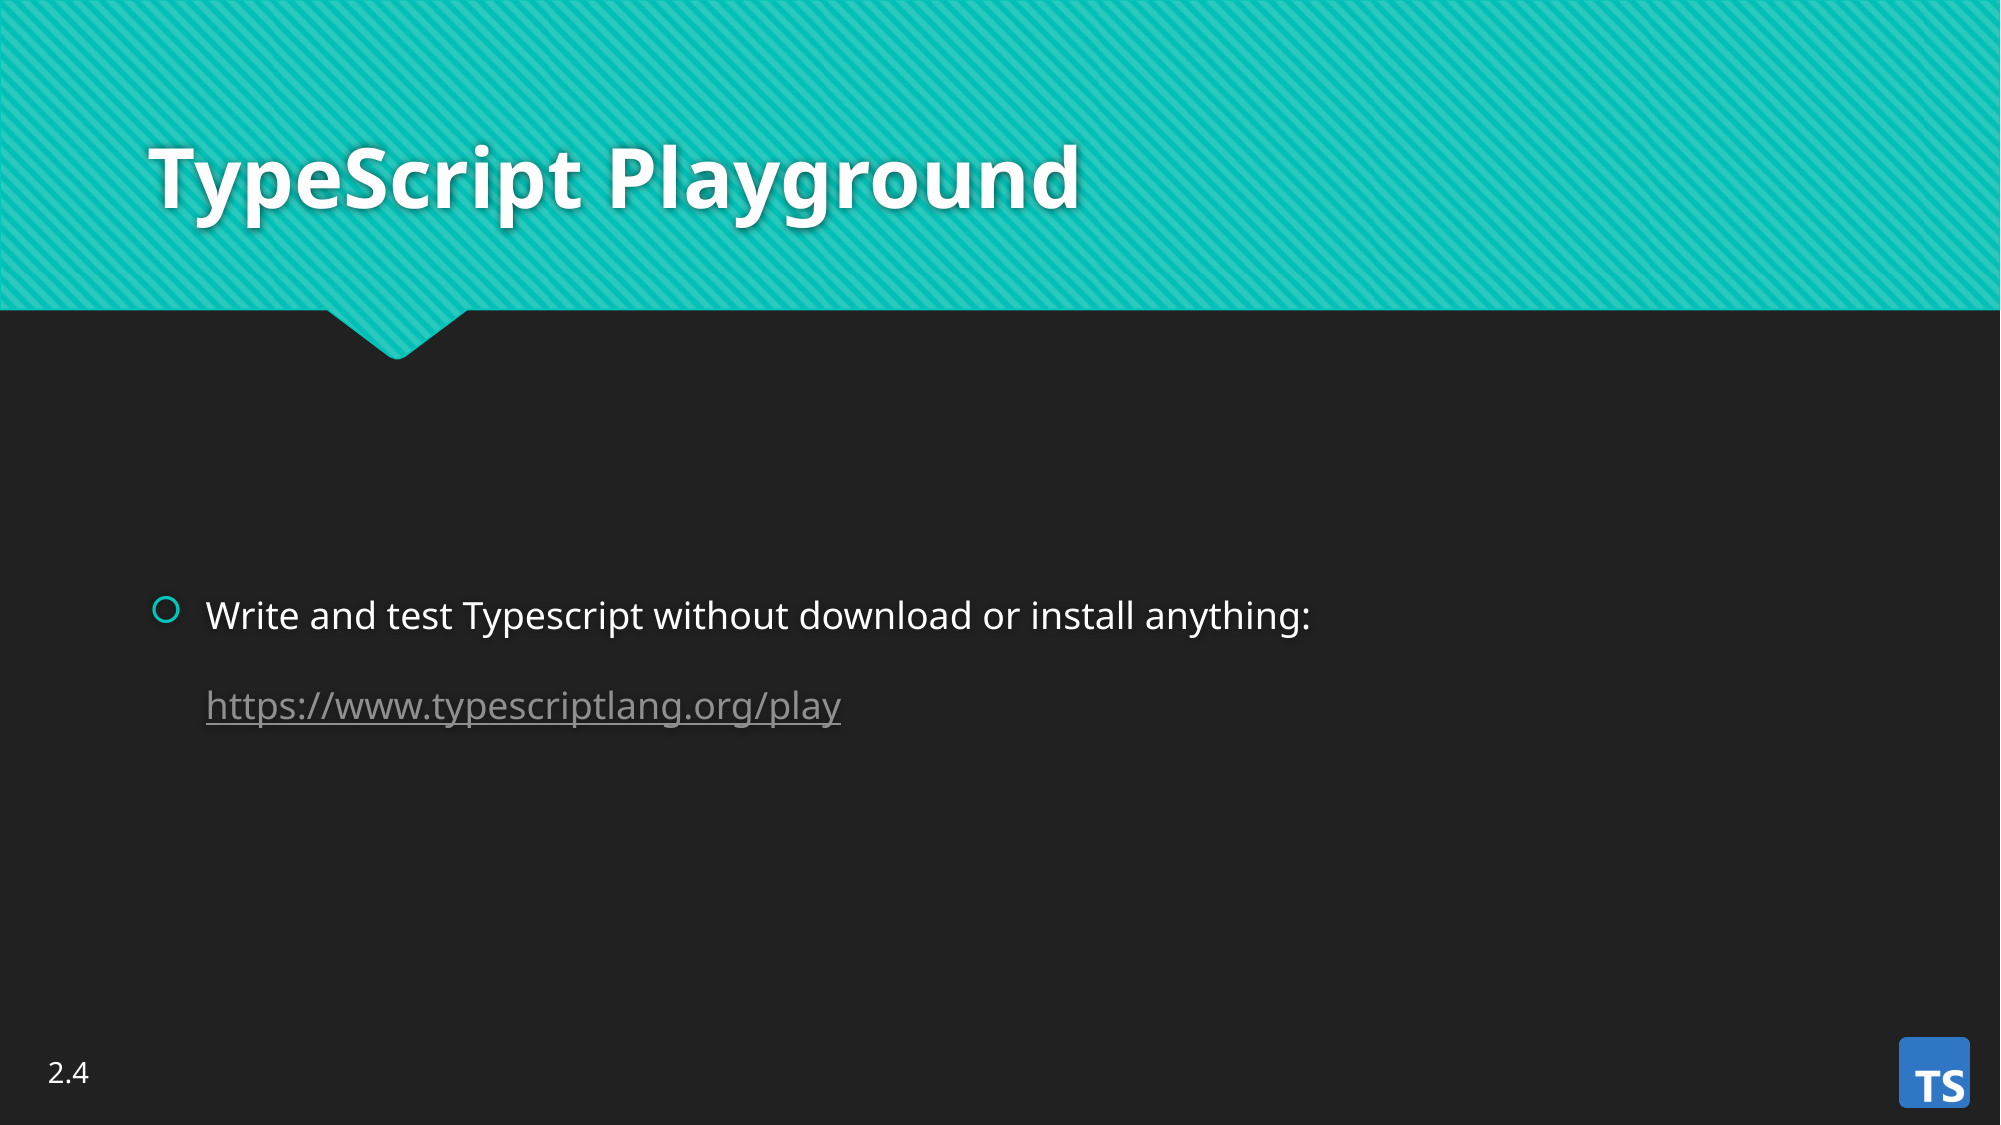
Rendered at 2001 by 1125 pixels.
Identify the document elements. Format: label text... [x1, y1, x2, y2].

picture [1898, 1037, 1970, 1108]
list Write and test Typescript without download or install anything: https://www.typescriptlang.org/play [134, 364, 1866, 962]
title TypeScript Playground [132, 73, 1868, 233]
text_box 2.4 [0, 1047, 138, 1098]
